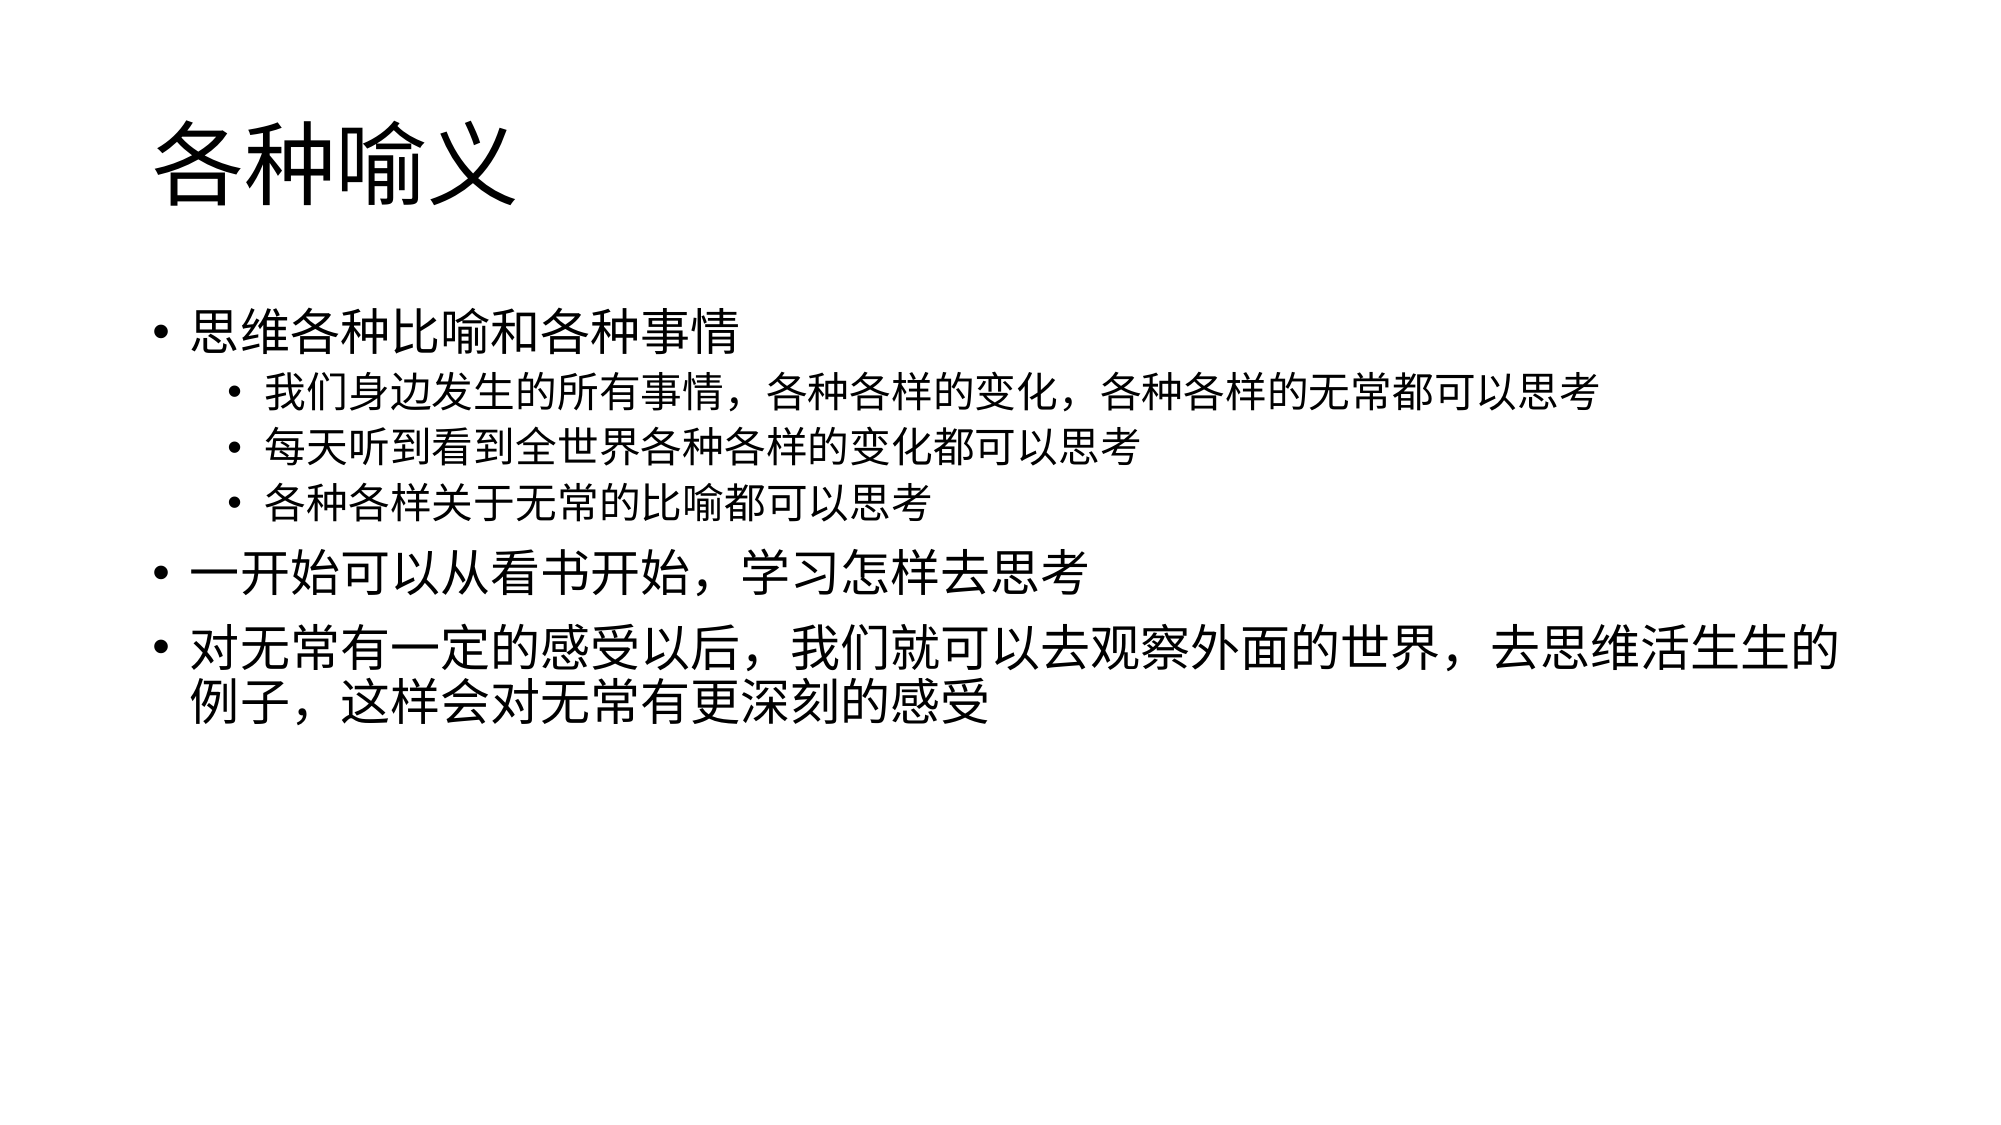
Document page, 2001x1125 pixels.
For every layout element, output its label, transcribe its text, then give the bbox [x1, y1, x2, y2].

title 各种喻义 [137, 59, 1863, 278]
list 思维各种比喻和各种事情 我们身边发生的所有事情，各种各样的变化，各种各样的无常都可以思考 每天听到看到全世界各种各样的变化都可以思考 各种各样关于无常的比喻都可以思考 一开始可以从看书开始，学习怎样去思考 对无常有一定的感受以后，我们就可以去观察外面的世界，去思维活生生的例子，这样会对无常有更深刻的感受 [137, 299, 1863, 1014]
